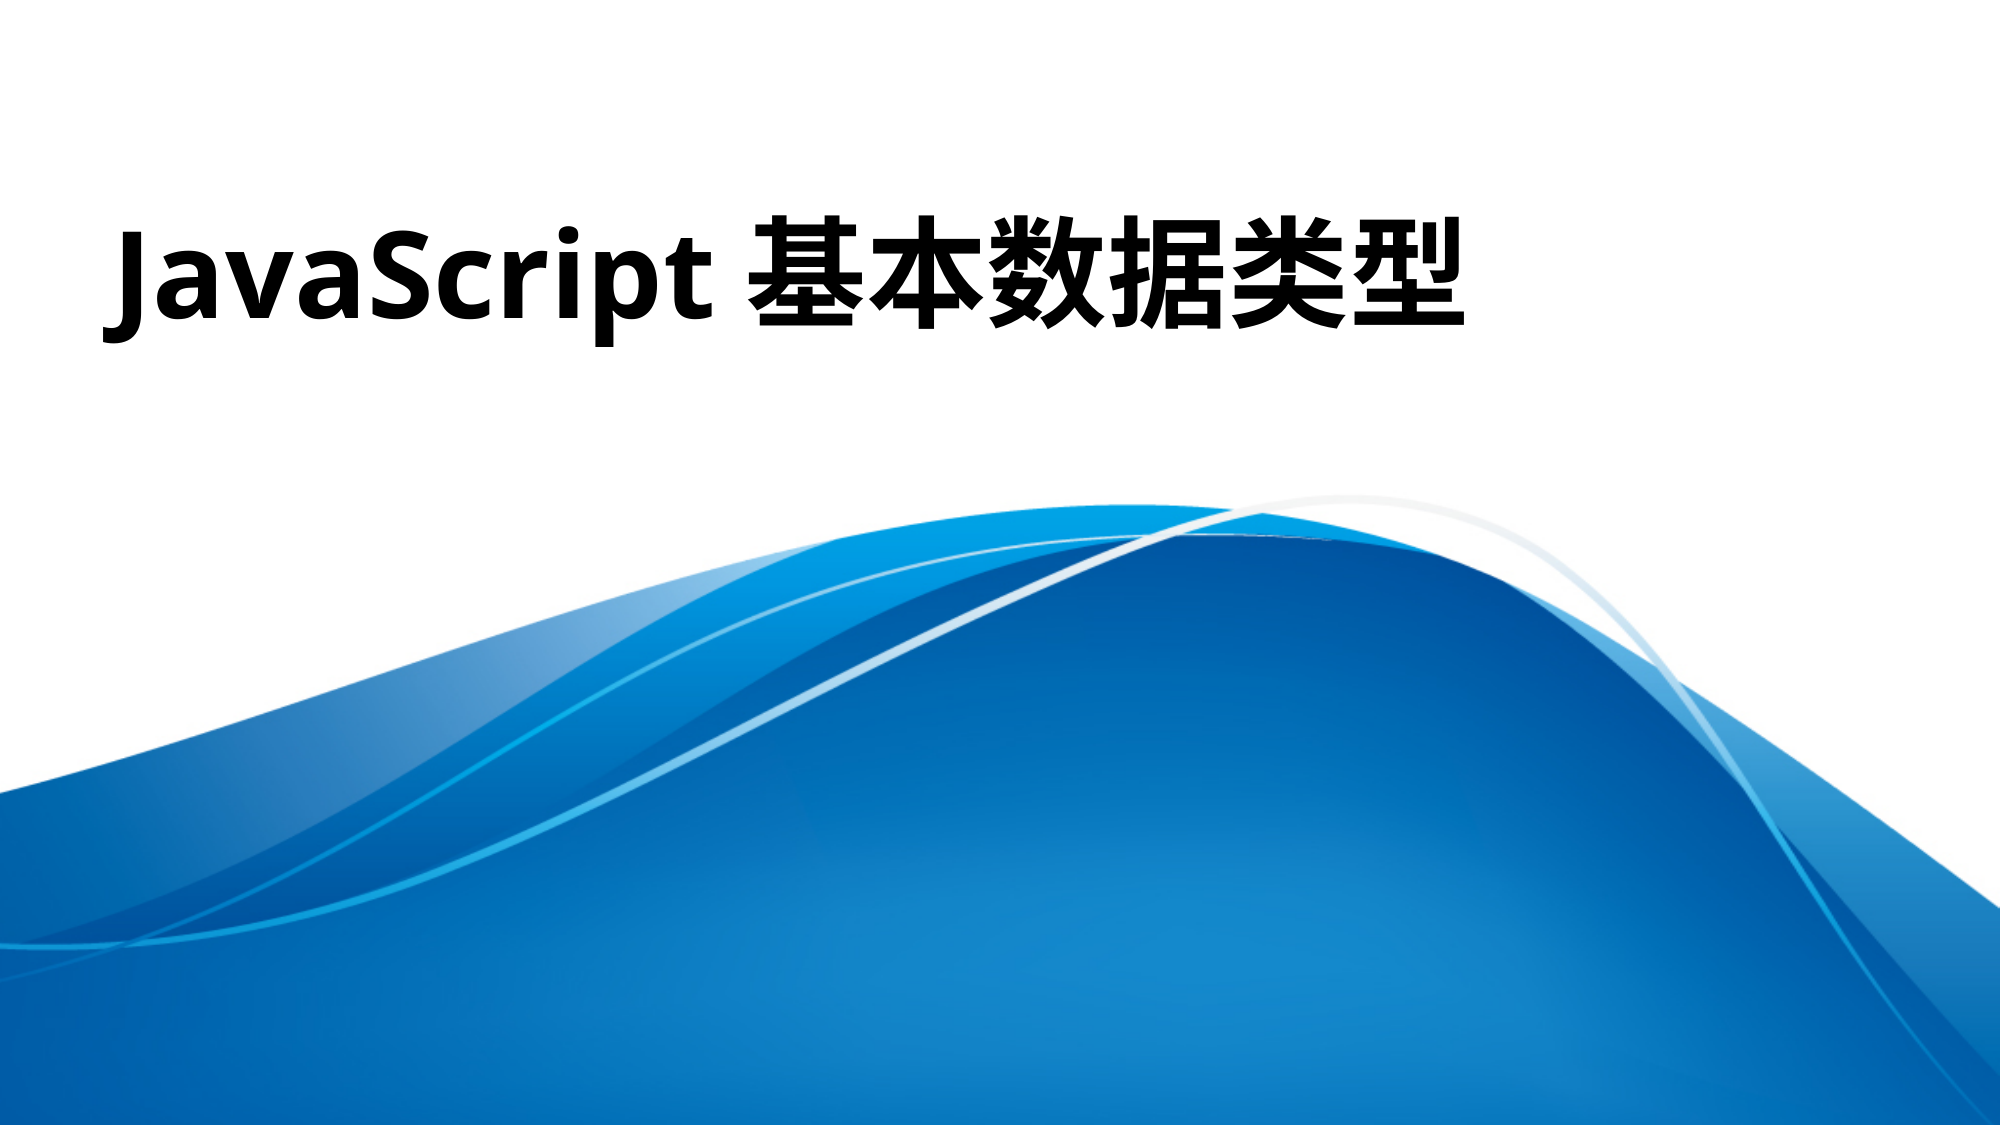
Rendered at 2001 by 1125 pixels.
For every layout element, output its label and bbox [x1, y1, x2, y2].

picture [0, 124, 2000, 1125]
